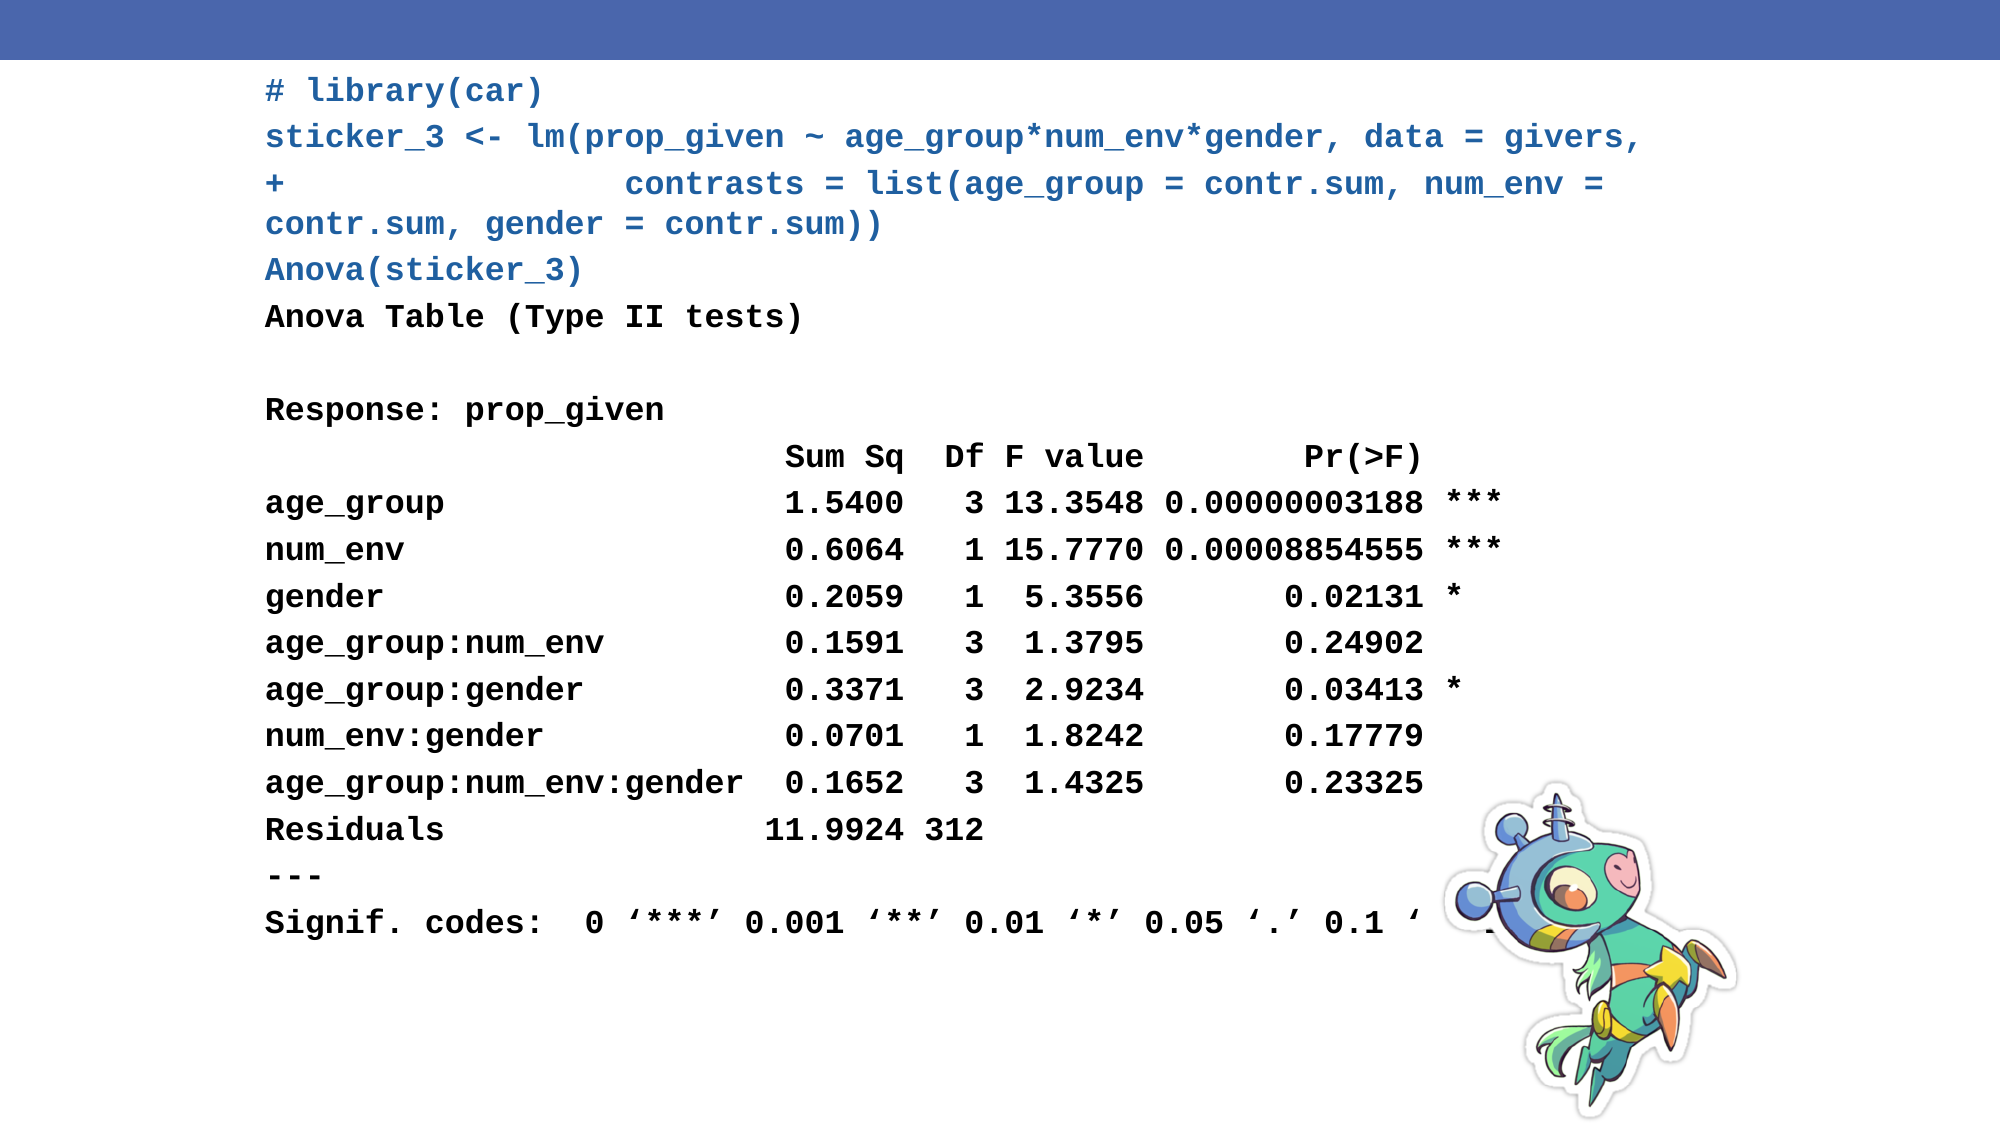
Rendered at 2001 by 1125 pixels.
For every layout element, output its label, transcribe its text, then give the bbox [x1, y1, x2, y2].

list # library(car) sticker_3 <- lm(prop_given ~ age_group*num_env*gender, data = givers, + contrasts = list(age_group = contr.sum, num_env = contr.sum, gender = contr.sum)) Anova(sticker_3) Anova Table (Type II tests) Response: prop_given Sum Sq Df F value Pr(>F) age_group 1.5400 3 13.3548 0.00000003188 *** num_env 0.6064 1 15.7770 0.00008854555 *** gender 0.2059 1 5.3556 0.02131 * age_group:num_env 0.1591 3 1.3795 0.24902 age_group:gender 0.3371 3 2.9234 0.03413 * num_env:gender 0.0701 1 1.8242 0.17779 age_group:num_env:gender 0.1652 3 1.4325 0.23325 Residuals 11.9924 312 --- Signif. codes: 0 ‘***’ 0.001 ‘**’ 0.01 ‘*’ 0.05 ‘.’ 0.1 ‘ ’ 1 [249, 60, 1750, 1061]
picture [1408, 774, 1774, 1125]
